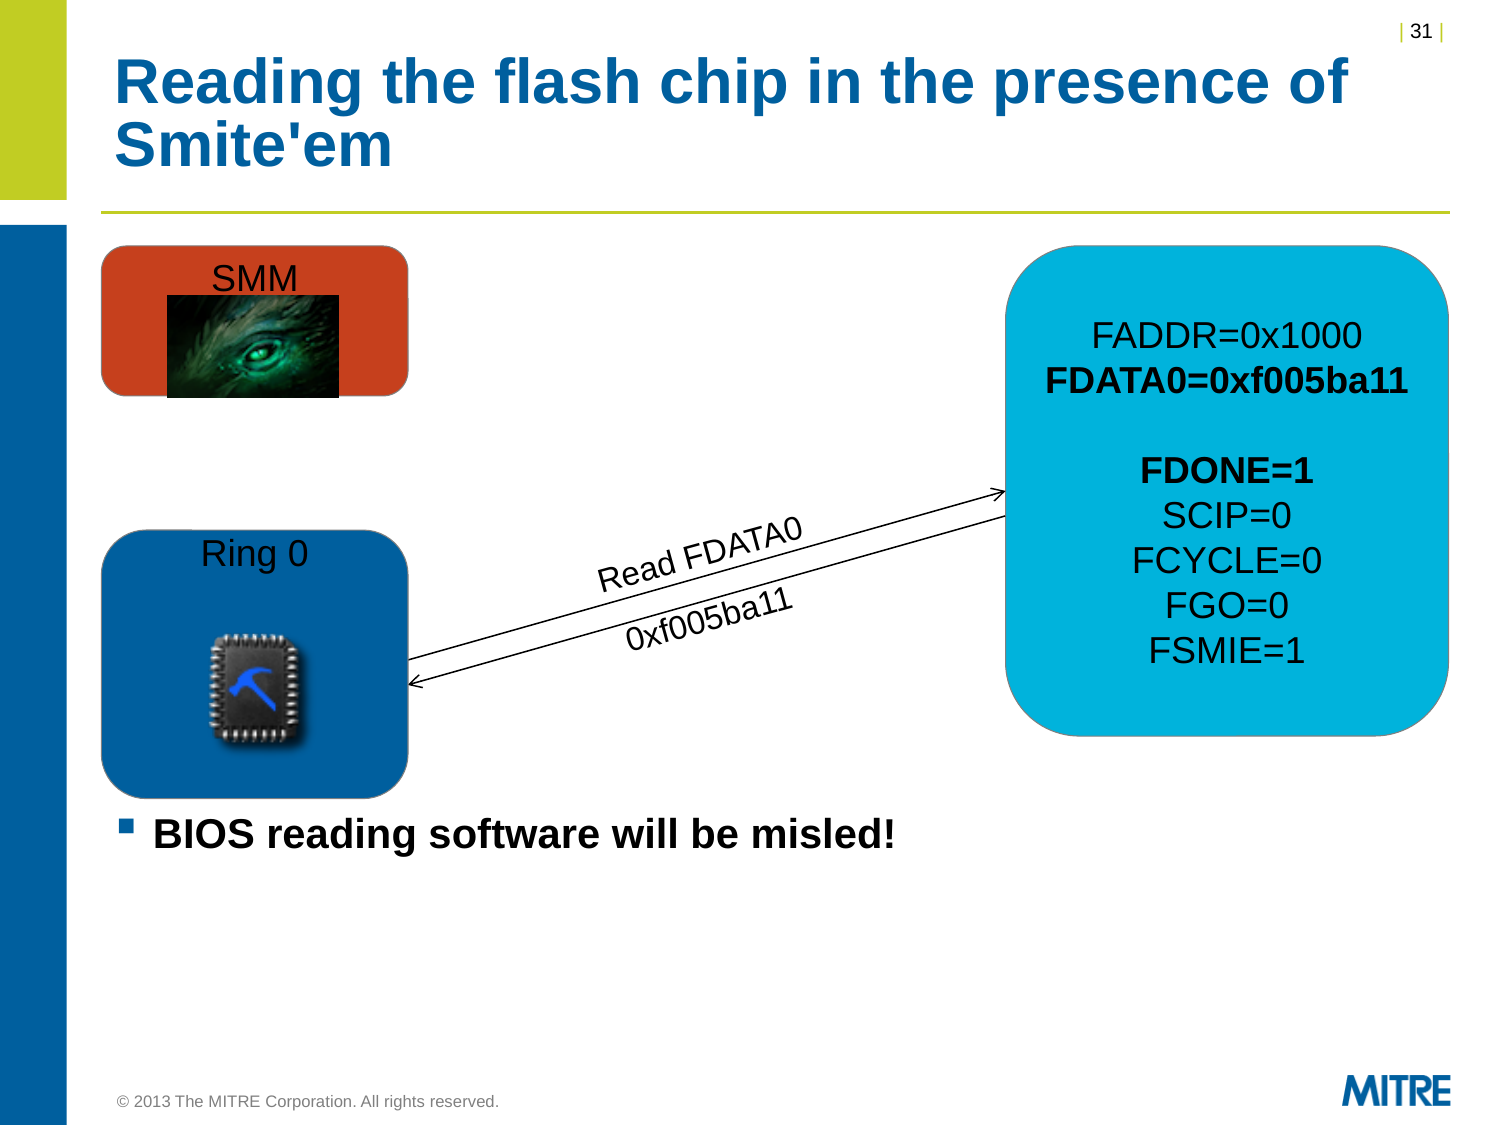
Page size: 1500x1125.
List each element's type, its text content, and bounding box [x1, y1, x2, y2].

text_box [407, 515, 1006, 686]
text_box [407, 490, 1006, 515]
title Reading the flash chip in the presence of Smite'em [99, 45, 1450, 188]
footer © 2013 The MITRE Corporation. All rights reserved. [101, 1081, 1059, 1119]
list BIOS reading software will be misled! [99, 799, 1450, 1038]
text_box FADDR=0x1000 FDATA0=0xf005ba11 FDONE=1 SCIP=0 FCYCLE=0 FGO=0 FSMIE=1 [1003, 243, 1451, 739]
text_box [101, 529, 409, 799]
picture [1342, 1072, 1453, 1113]
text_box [101, 245, 409, 399]
